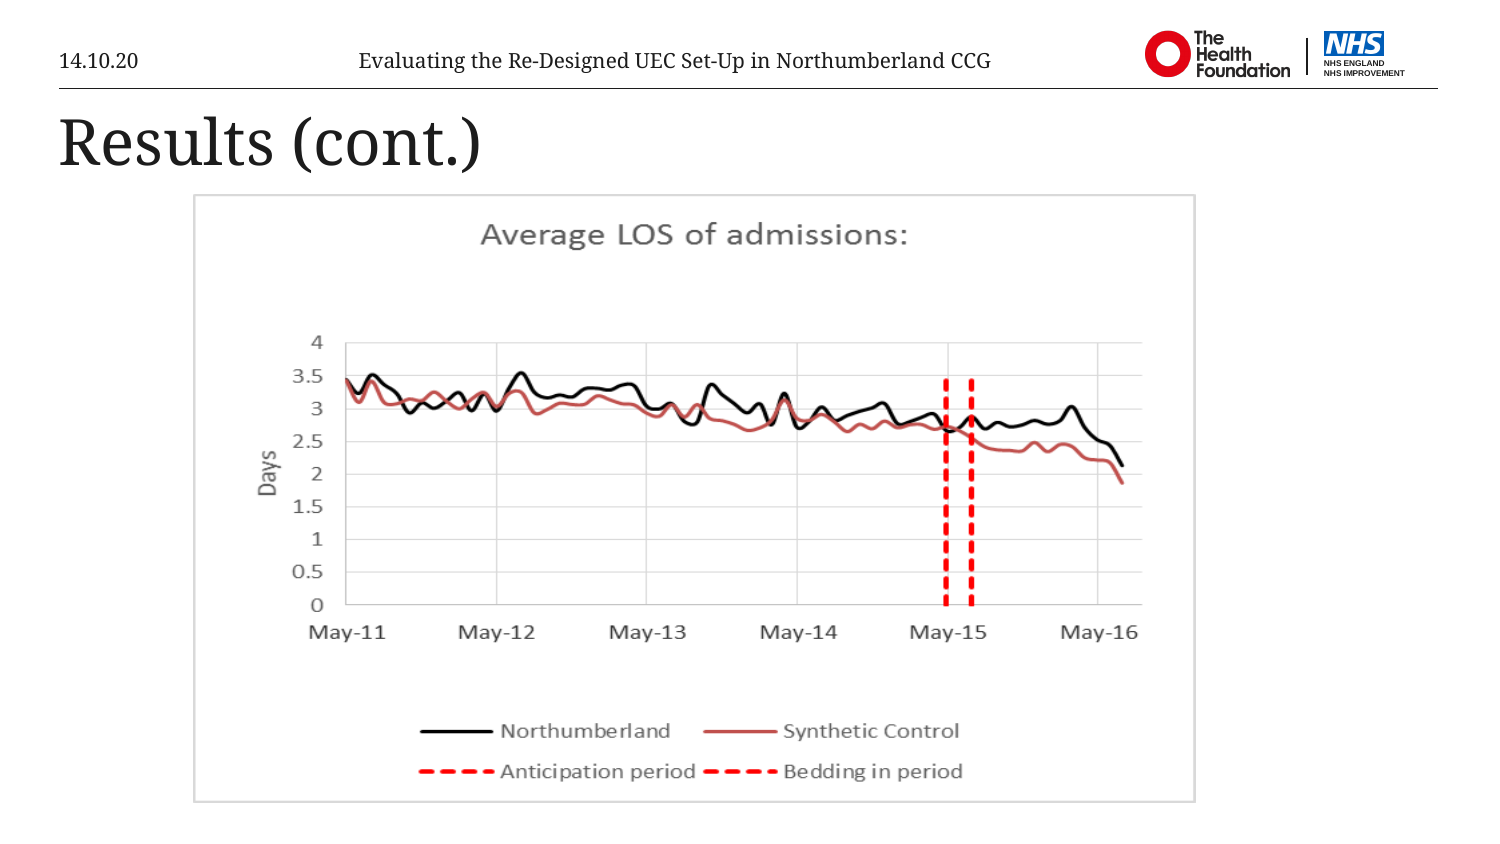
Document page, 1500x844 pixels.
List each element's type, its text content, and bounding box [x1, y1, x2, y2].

picture [193, 194, 1196, 804]
picture [1324, 31, 1384, 56]
picture [1145, 30, 1290, 78]
footer Evaluating the Re-Designed UEC Set-Up in Northumberland CCG [224, 43, 1125, 78]
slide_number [59, 43, 213, 78]
text_box NHS ENGLAND NHS IMPROVEMENT [1309, 51, 1449, 78]
title Results (cont.) [59, 101, 1438, 180]
